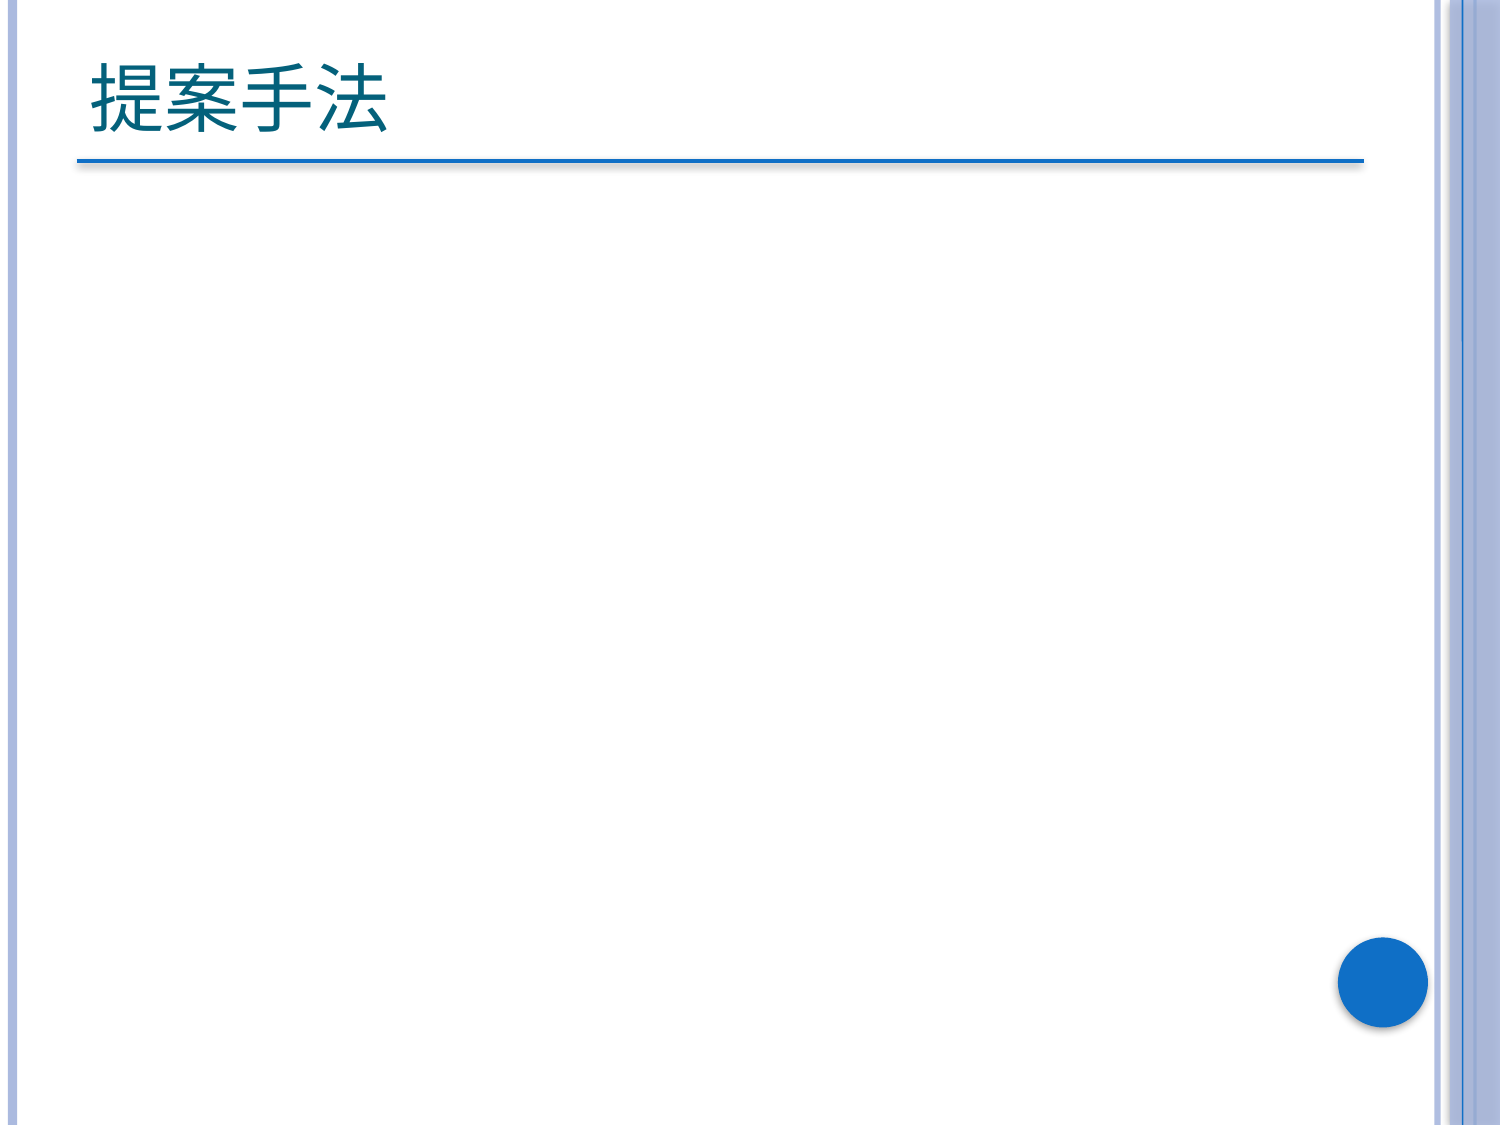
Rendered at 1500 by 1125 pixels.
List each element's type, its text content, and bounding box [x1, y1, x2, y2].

title 提案手法 [75, 45, 1300, 149]
